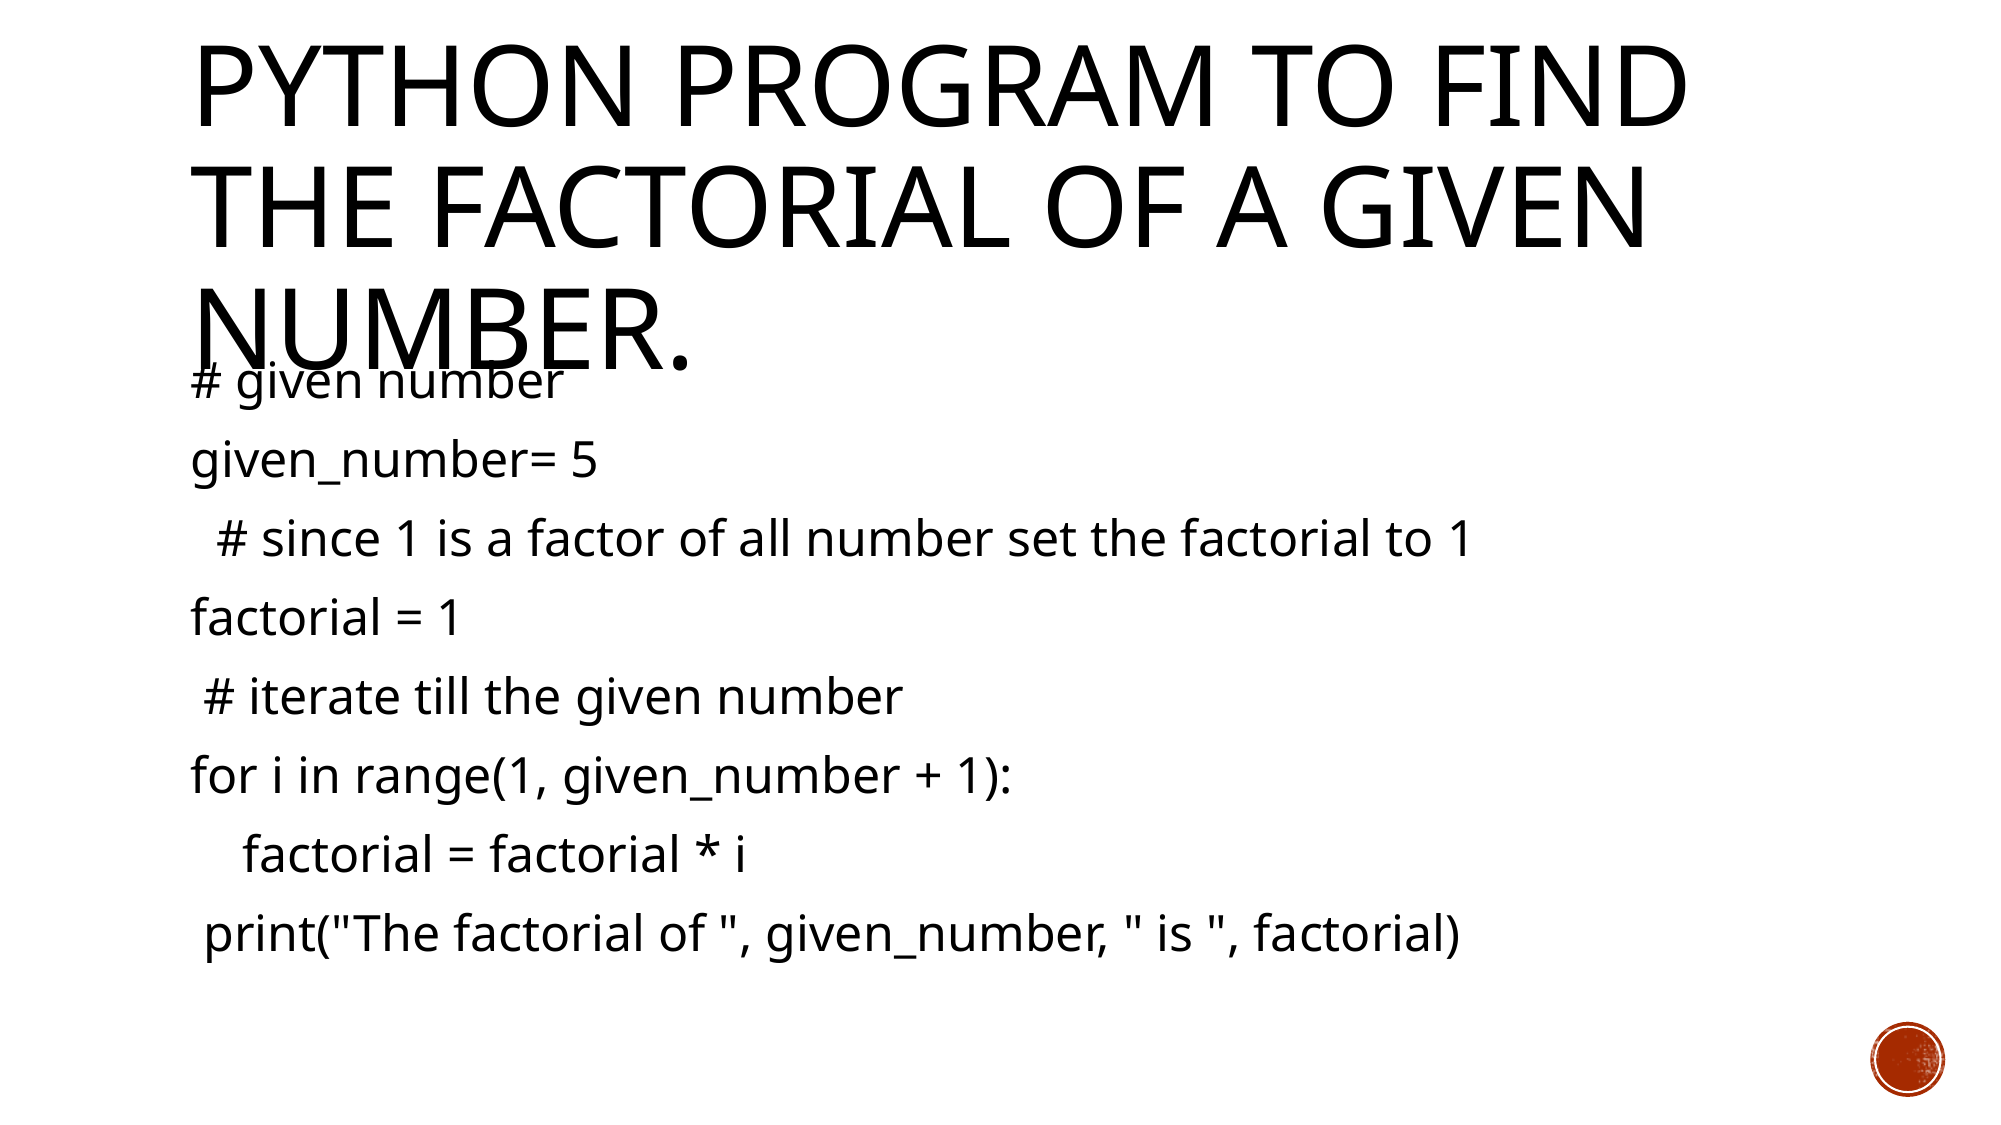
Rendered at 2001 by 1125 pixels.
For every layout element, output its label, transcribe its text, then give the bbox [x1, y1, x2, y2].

title Python program to find the factorial of a given number. [175, 79, 1826, 344]
list # given number given_number= 5 # since 1 is a factor of all number set the factorial to 1 factorial = 1 # iterate till the given number for i in range(1, given_number + 1): factorial = factorial * i print("The factorial of ", given_number, " is ", factorial) [175, 348, 1826, 1069]
